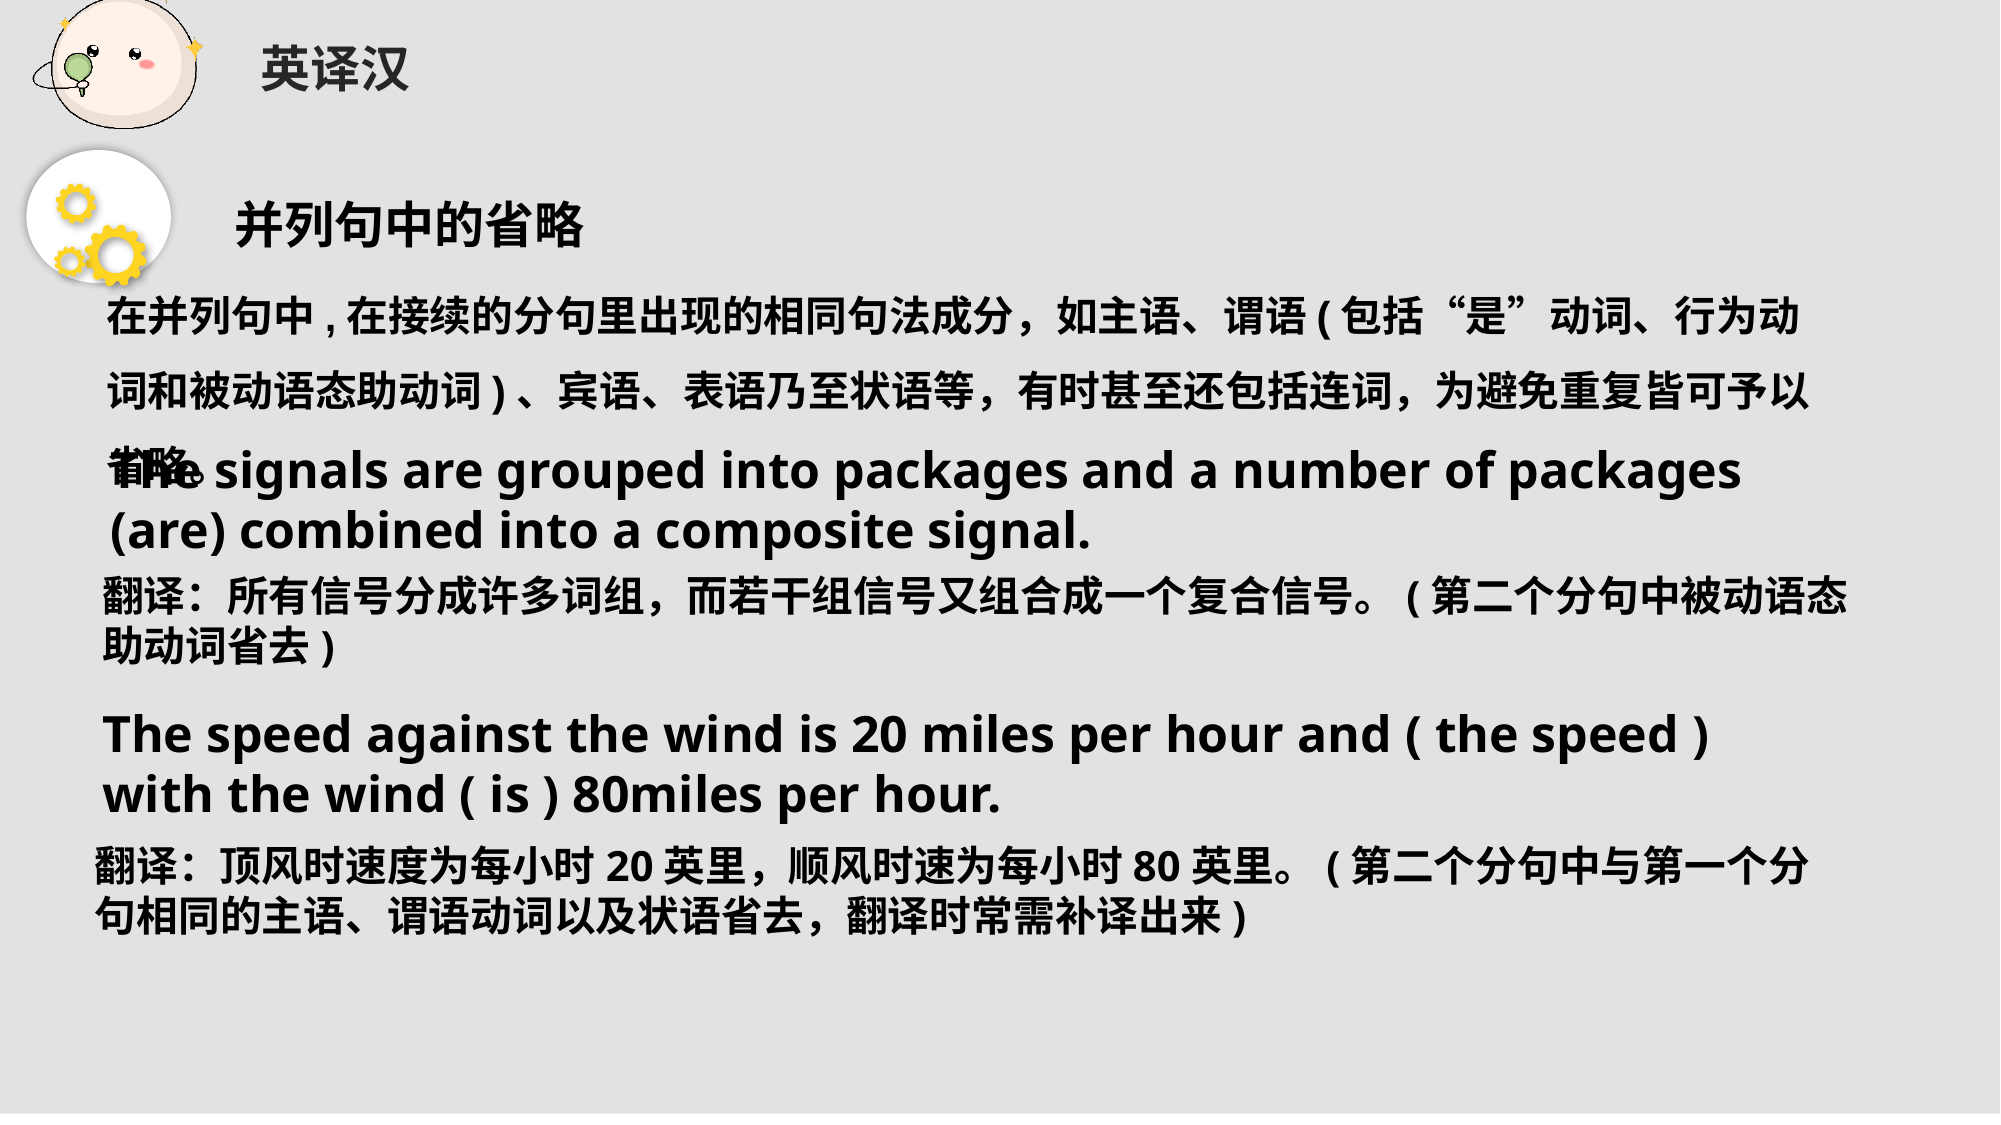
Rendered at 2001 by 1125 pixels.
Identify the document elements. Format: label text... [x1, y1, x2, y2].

text_box The signals are grouped into packages and a number of packages (are) combined into a composite signal. [95, 431, 1780, 518]
text_box The speed against the wind is 20 miles per hour and ( the speed ) with the wind ( is ) 80miles per hour. [87, 694, 1831, 832]
text_box 并列句中的省略 [219, 156, 1173, 289]
text_box 翻译：所有信号分成许多词组，而若干组信号又组合成一个复合信号。(第二个分句中被动语态助动词省去) [87, 562, 1886, 695]
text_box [219, 0, 821, 168]
text_box [0, 0, 2000, 1115]
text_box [26, 150, 171, 287]
text_box 在并列句中,在接续的分句里出现的相同句法成分，如主语、谓语(包括“是”动词、行为动词和被动语态助动词)、宾语、表语乃至状语等，有时甚至还包括连词，为避免重复皆可予以省略。 [91, 257, 1829, 492]
picture [26, 0, 212, 151]
text_box 翻译：顶风时速度为每小时20英里，顺风时速为每小时80英里。(第二个分句中与第一个分句相同的主语、谓语动词以及状语省去，翻译时常需补译出来) [80, 832, 1844, 939]
